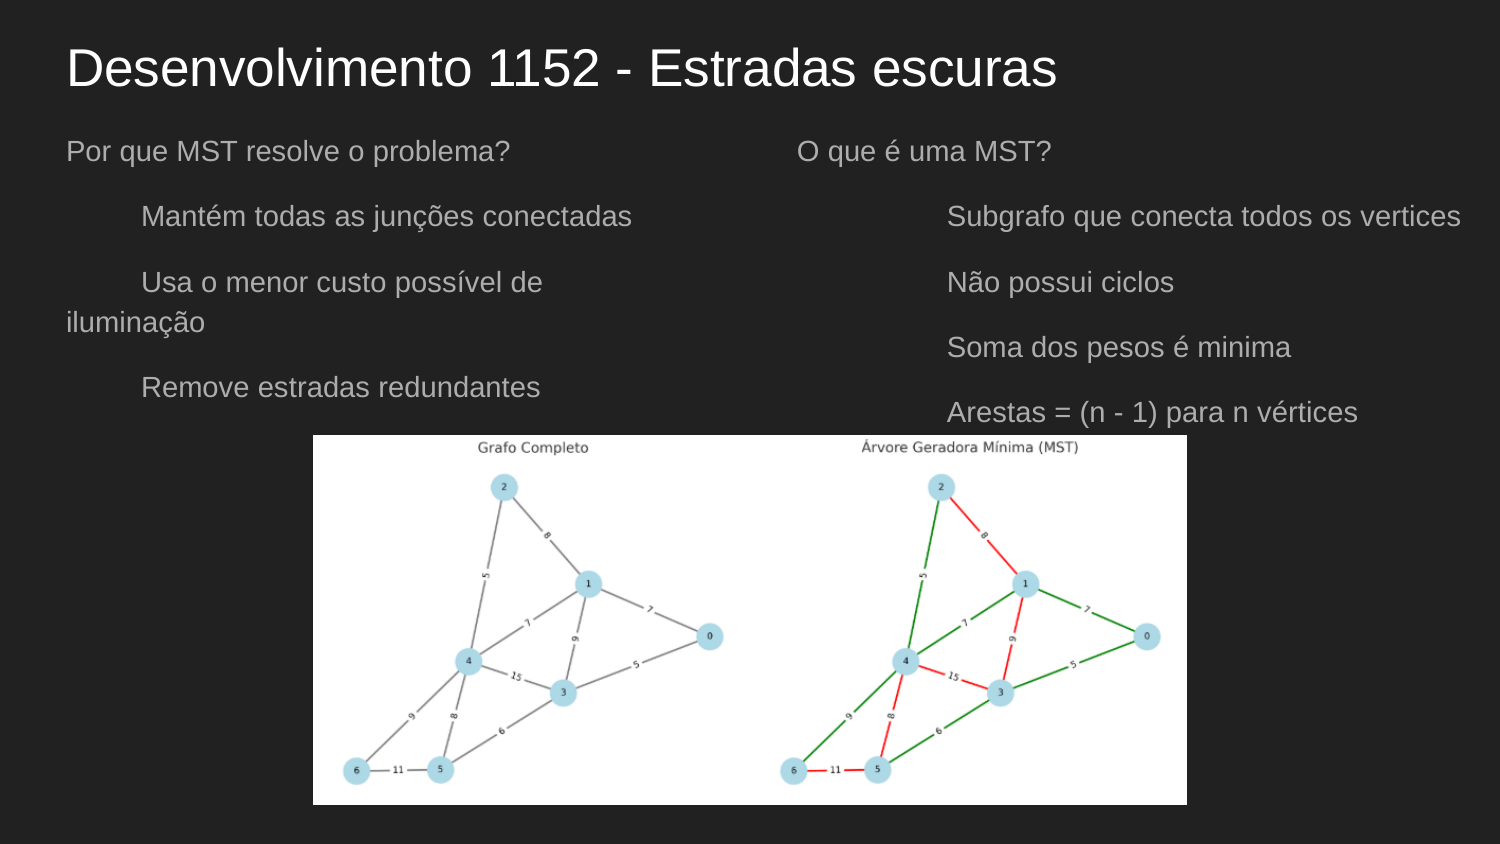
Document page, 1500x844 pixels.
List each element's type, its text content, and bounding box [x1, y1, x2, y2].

list Por que MST resolve o problema? Mantém todas as junções conectadas Usa o menor custo possível de iluminação Remove estradas redundantes [51, 111, 706, 484]
title Desenvolvimento 1152 - Estradas escuras [51, 18, 1449, 111]
picture [313, 435, 1187, 805]
text_box O que é uma MST? Subgrafo que conecta todos os vertices Não possui ciclos Soma dos pesos é minima Arestas = (n - 1) para n vértices [706, 111, 1482, 484]
